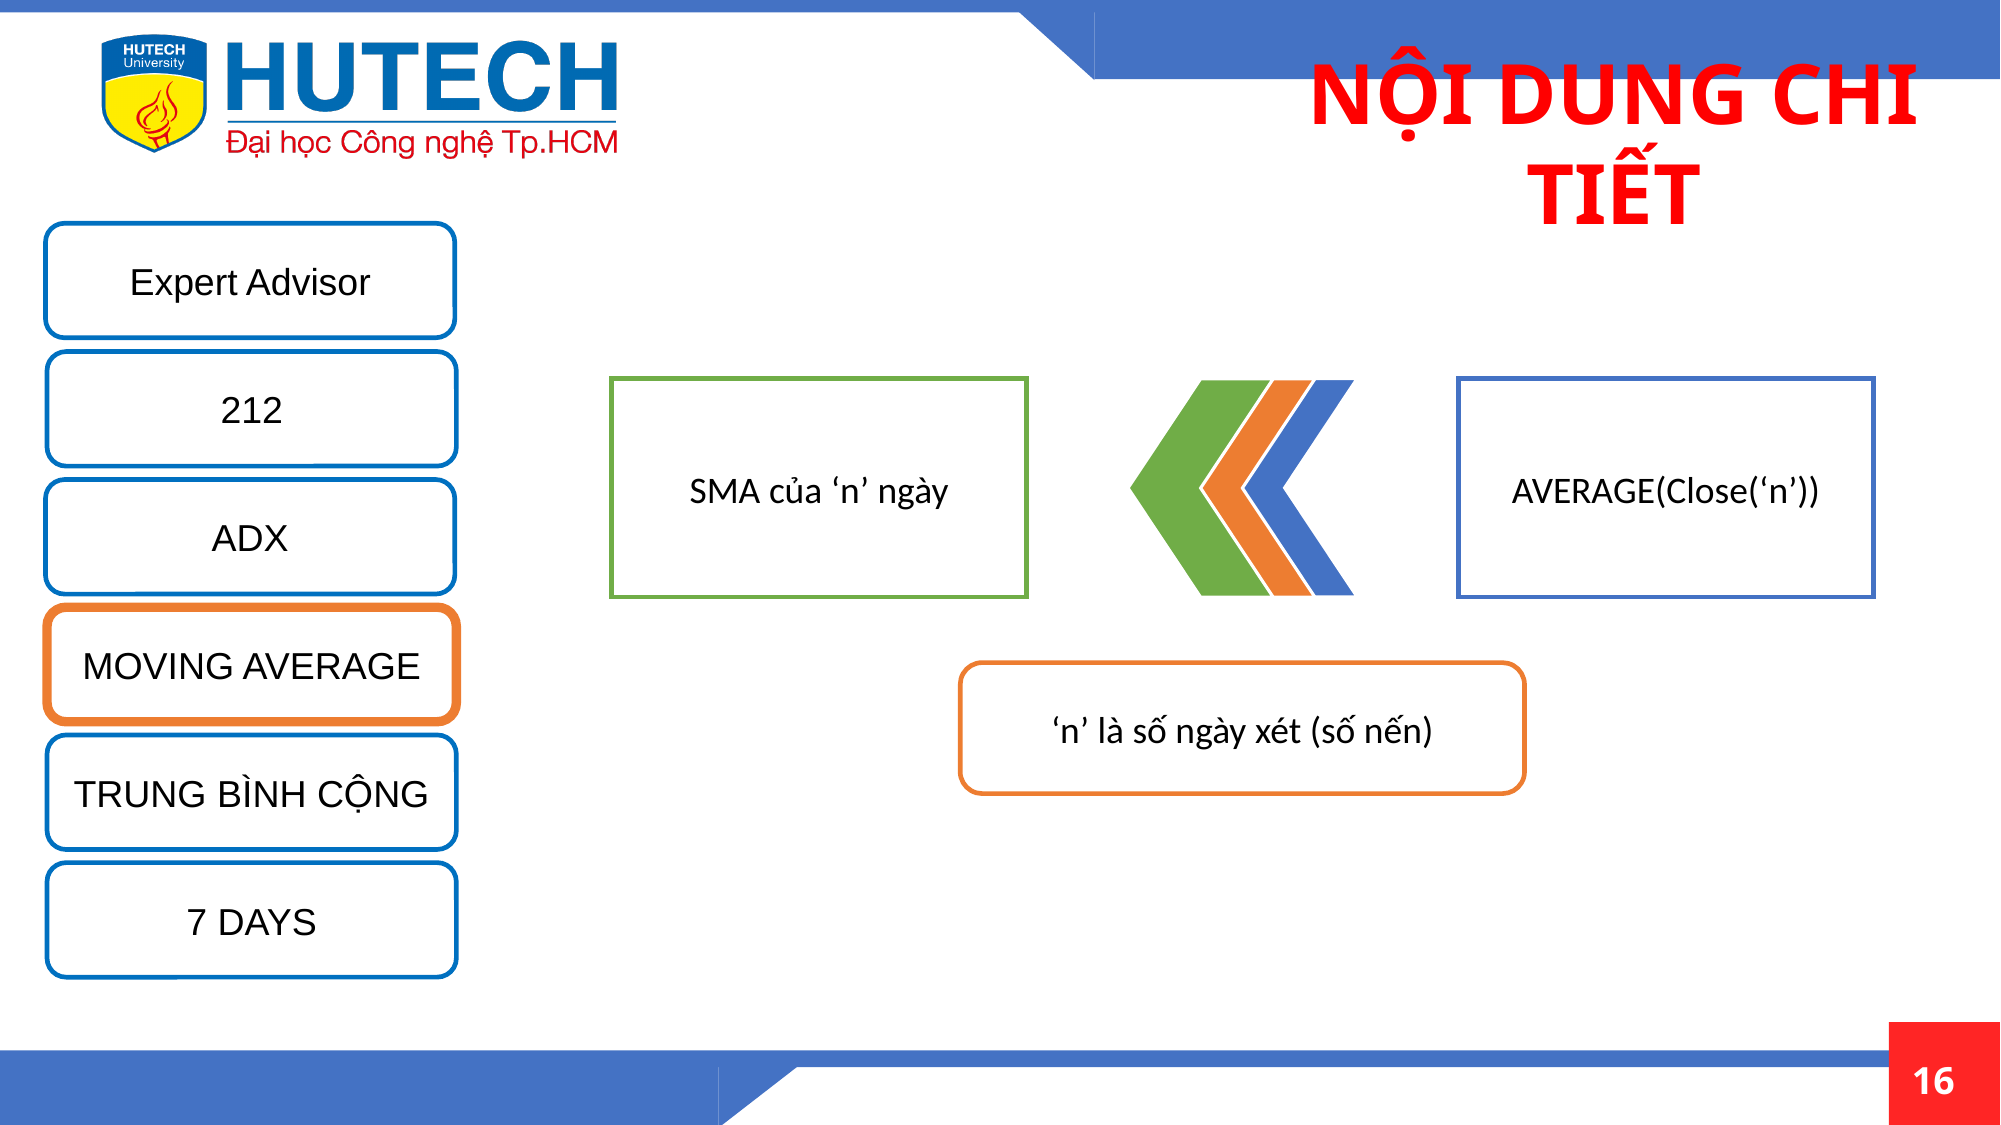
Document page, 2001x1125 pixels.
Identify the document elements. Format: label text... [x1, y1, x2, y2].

text_box NỘI DUNG CHI TIẾT [1227, 56, 2000, 226]
text_box ADX [44, 478, 456, 596]
picture [65, 5, 653, 188]
text_box 7 DAYS [45, 861, 458, 979]
text_box TRUNG BÌNH CỘNG [45, 733, 458, 851]
text_box Expert Advisor [44, 222, 456, 339]
text_box MOVING AVERAGE [45, 606, 458, 723]
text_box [611, 378, 1874, 794]
text_box 212 [45, 350, 458, 468]
